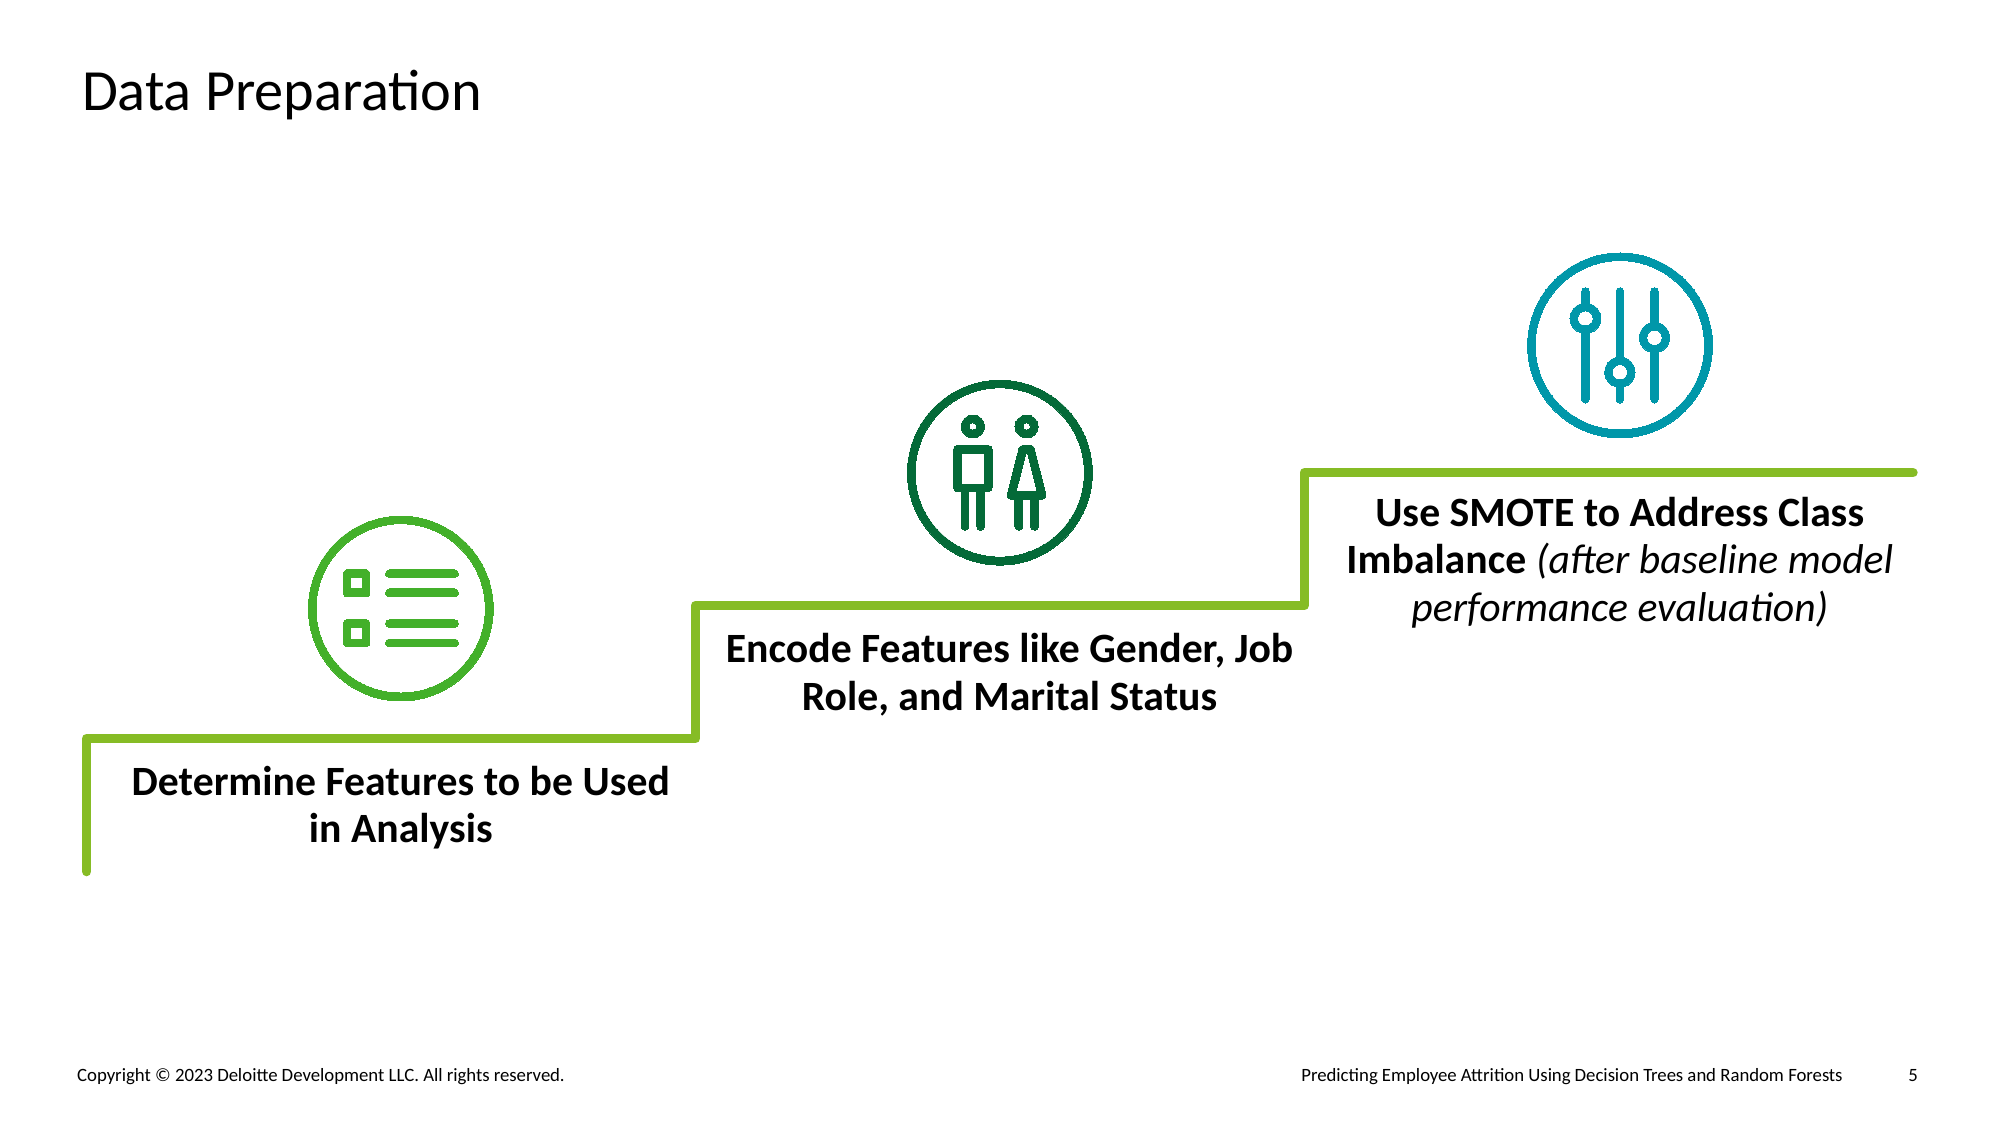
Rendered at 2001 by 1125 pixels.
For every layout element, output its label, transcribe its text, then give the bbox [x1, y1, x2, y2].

title Data Preparation [82, 52, 1918, 107]
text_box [86, 252, 1914, 873]
